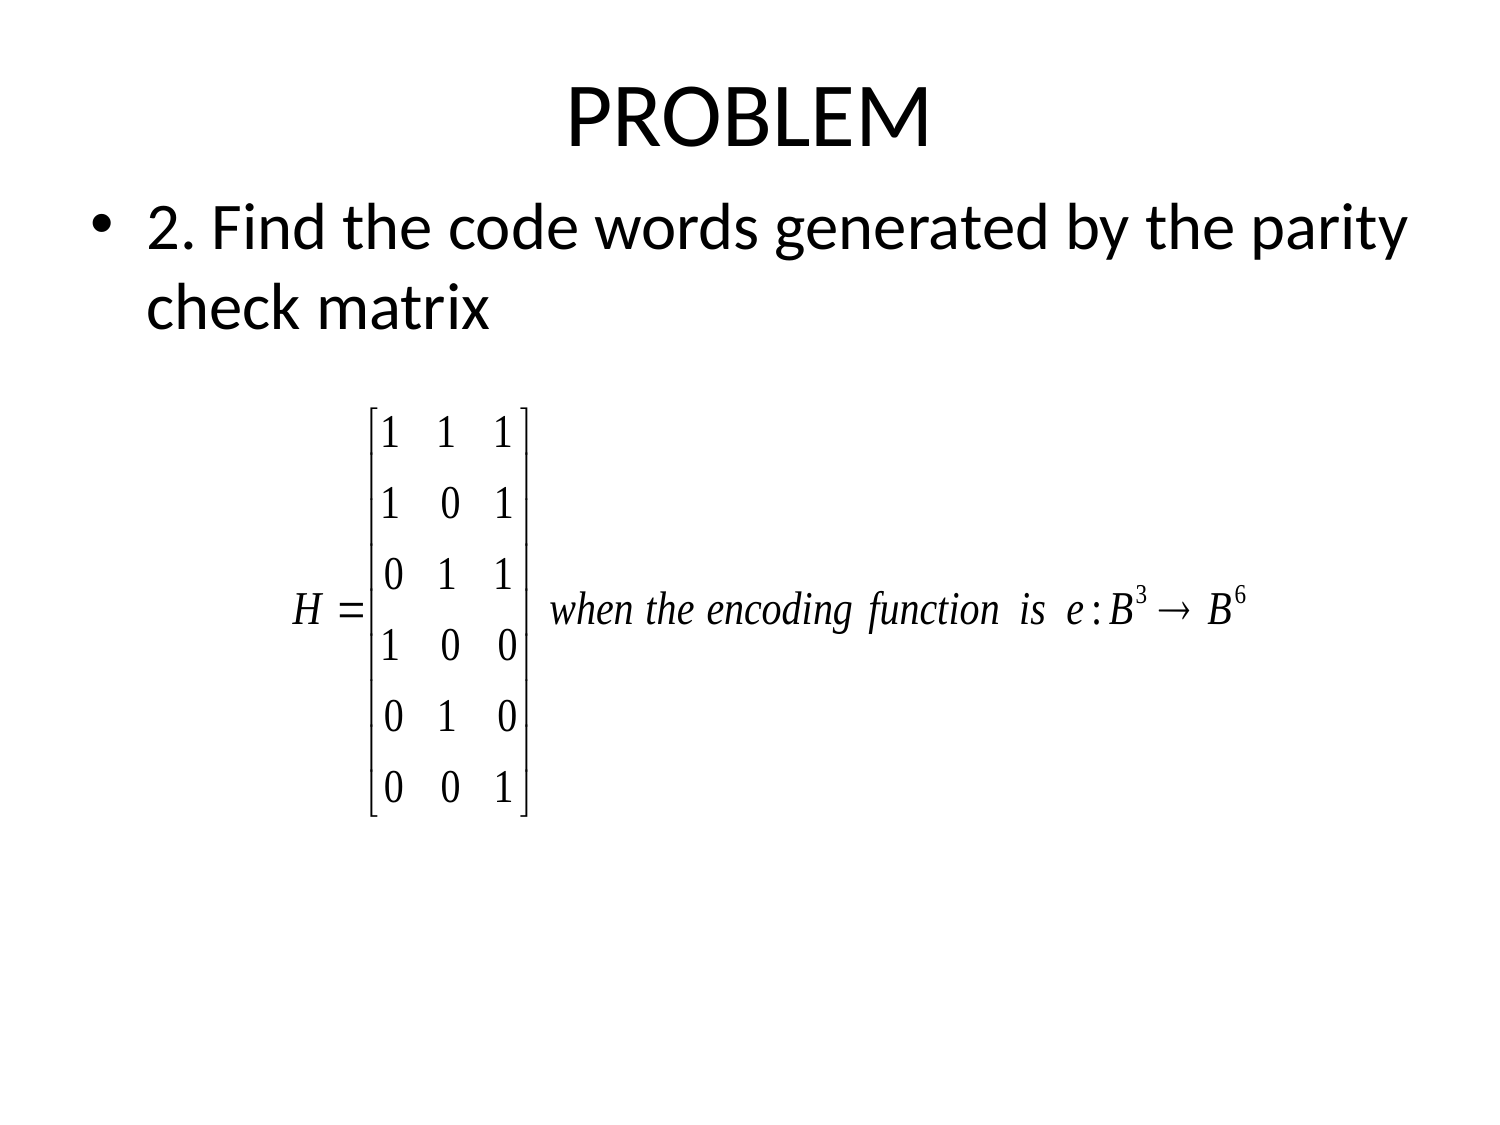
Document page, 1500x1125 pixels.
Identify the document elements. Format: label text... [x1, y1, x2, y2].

list 2. Find the code words generated by the parity check matrix [75, 174, 1425, 1005]
title PROBLEM [75, 45, 1425, 174]
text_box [284, 399, 1253, 826]
